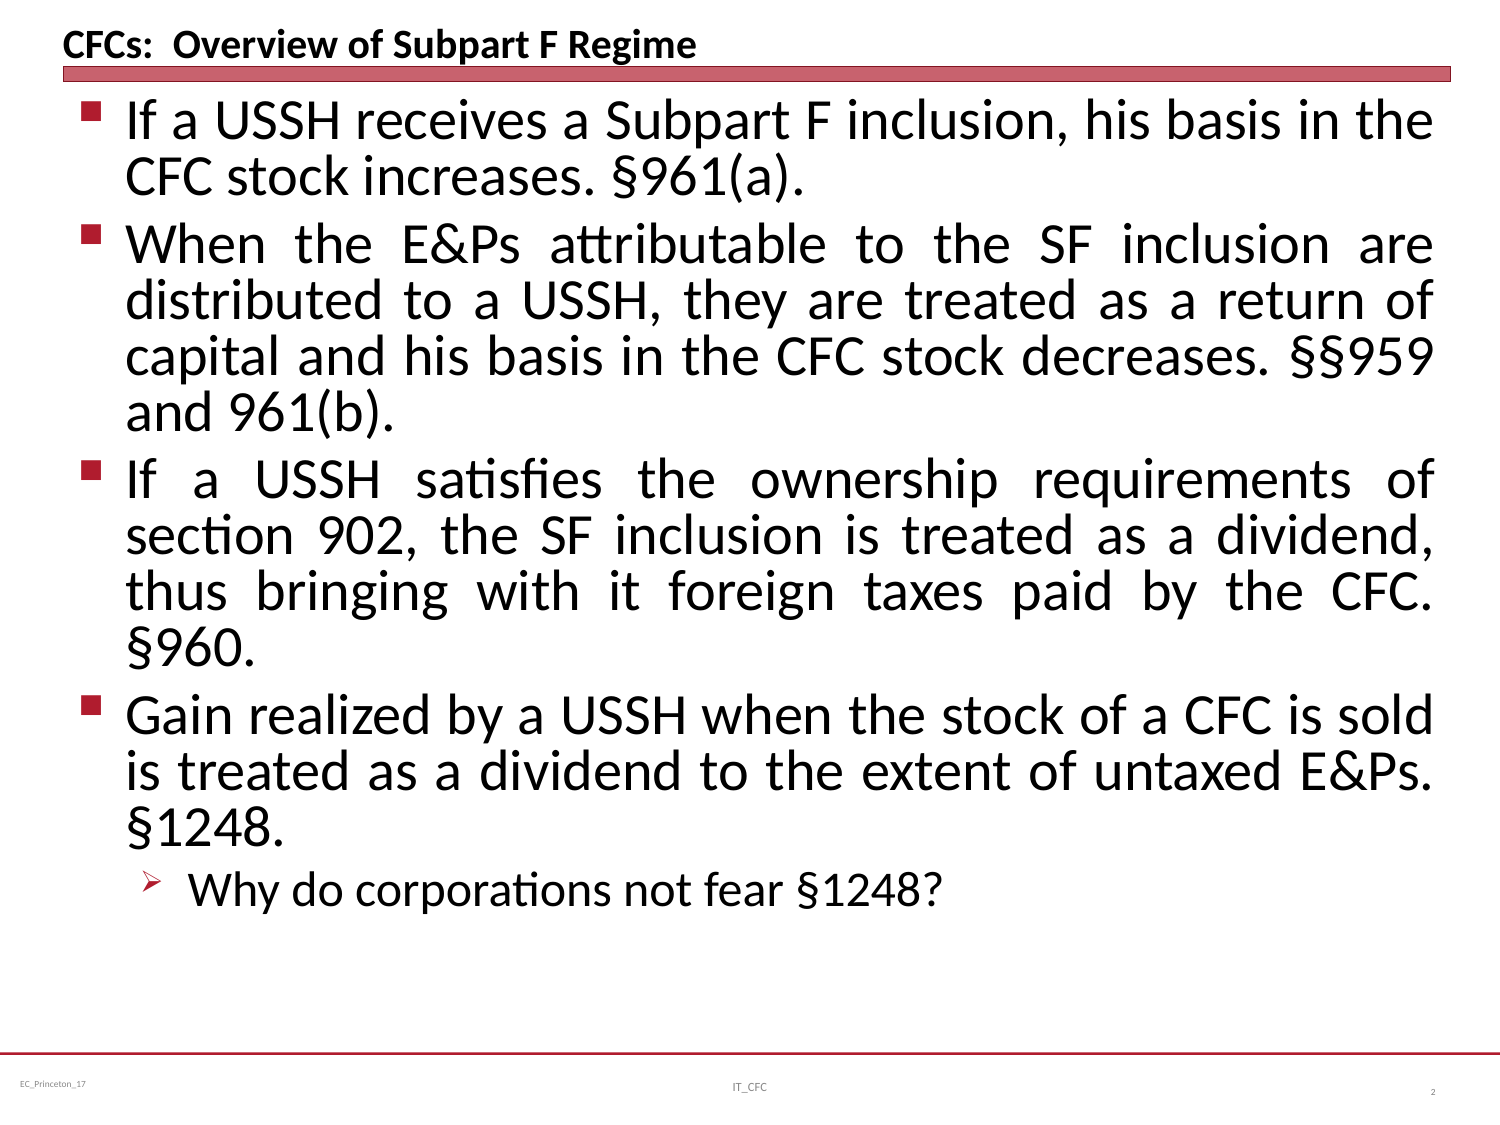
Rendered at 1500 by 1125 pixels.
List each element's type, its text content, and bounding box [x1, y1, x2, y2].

title CFCs: Overview of Subpart F Regime [62, 6, 1451, 67]
footer IT_CFC [512, 1056, 988, 1117]
slide_number 2 [1375, 1061, 1451, 1122]
list If a USSH receives a Subpart F inclusion, his basis in the CFC stock increases. §961(a). When the E&Ps attributable to the SF inclusion are distributed to a USSH, they are treated as a return of capital and his basis in the CFC stock decreases. §§959 and 961(b). If a USSH satisfies the ownership requirements of section 902, the SF inclusion is treated as a dividend, thus bringing with it foreign taxes paid by the CFC. §960. Gain realized by a USSH when the stock of a CFC is sold is treated as a dividend to the extent of untaxed E&Ps. §1248. Why do corporations not fear §1248? [63, 87, 1451, 1041]
